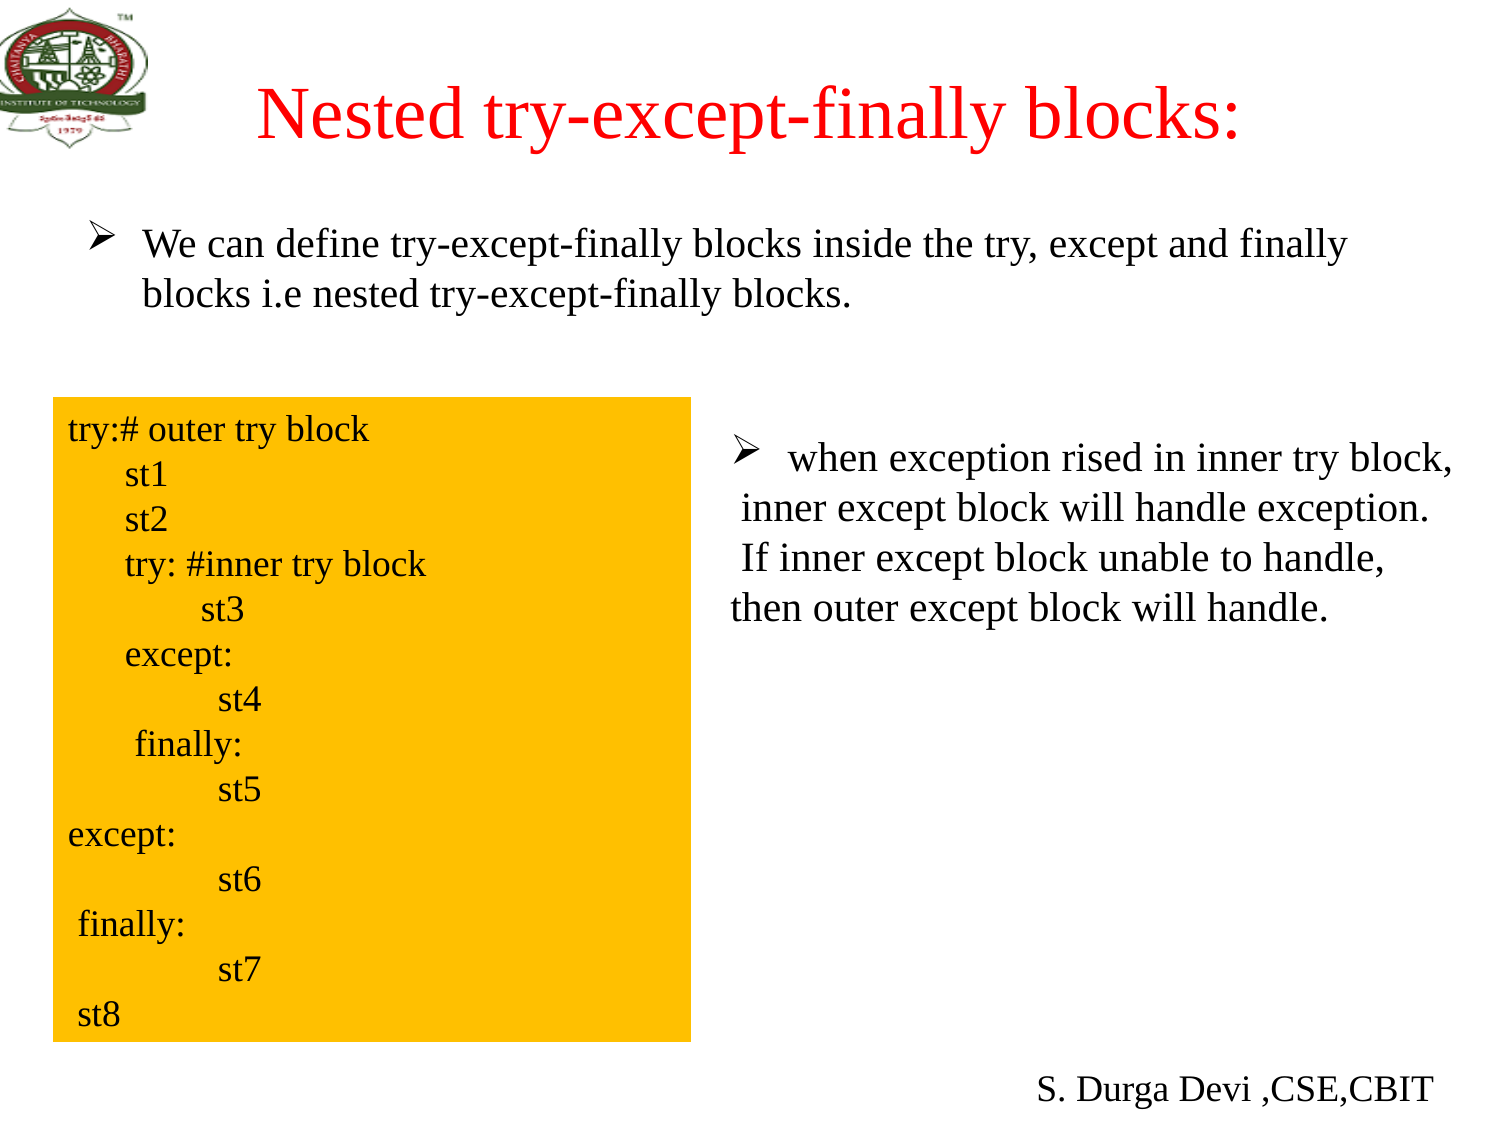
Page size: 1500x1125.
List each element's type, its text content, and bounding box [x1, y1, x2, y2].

text_box S. Durga Devi ,CSE,CBIT [1021, 1057, 1471, 1117]
list We can define try-except-finally blocks inside the try, except and finally blocks i.e nested try-except-finally blocks. [70, 208, 1421, 338]
text_box when exception rised in inner try block, inner except block will handle exception. If inner except block unable to handle, then outer except block will handle. [715, 422, 1469, 638]
picture [0, 6, 148, 150]
title Nested try-except-finally blocks: [75, 45, 1425, 173]
text_box try:# outer try block st1 st2 try: #inner try block st3 except: st4 finally: st5 except: st6 finally: st7 st8 [53, 397, 691, 1042]
